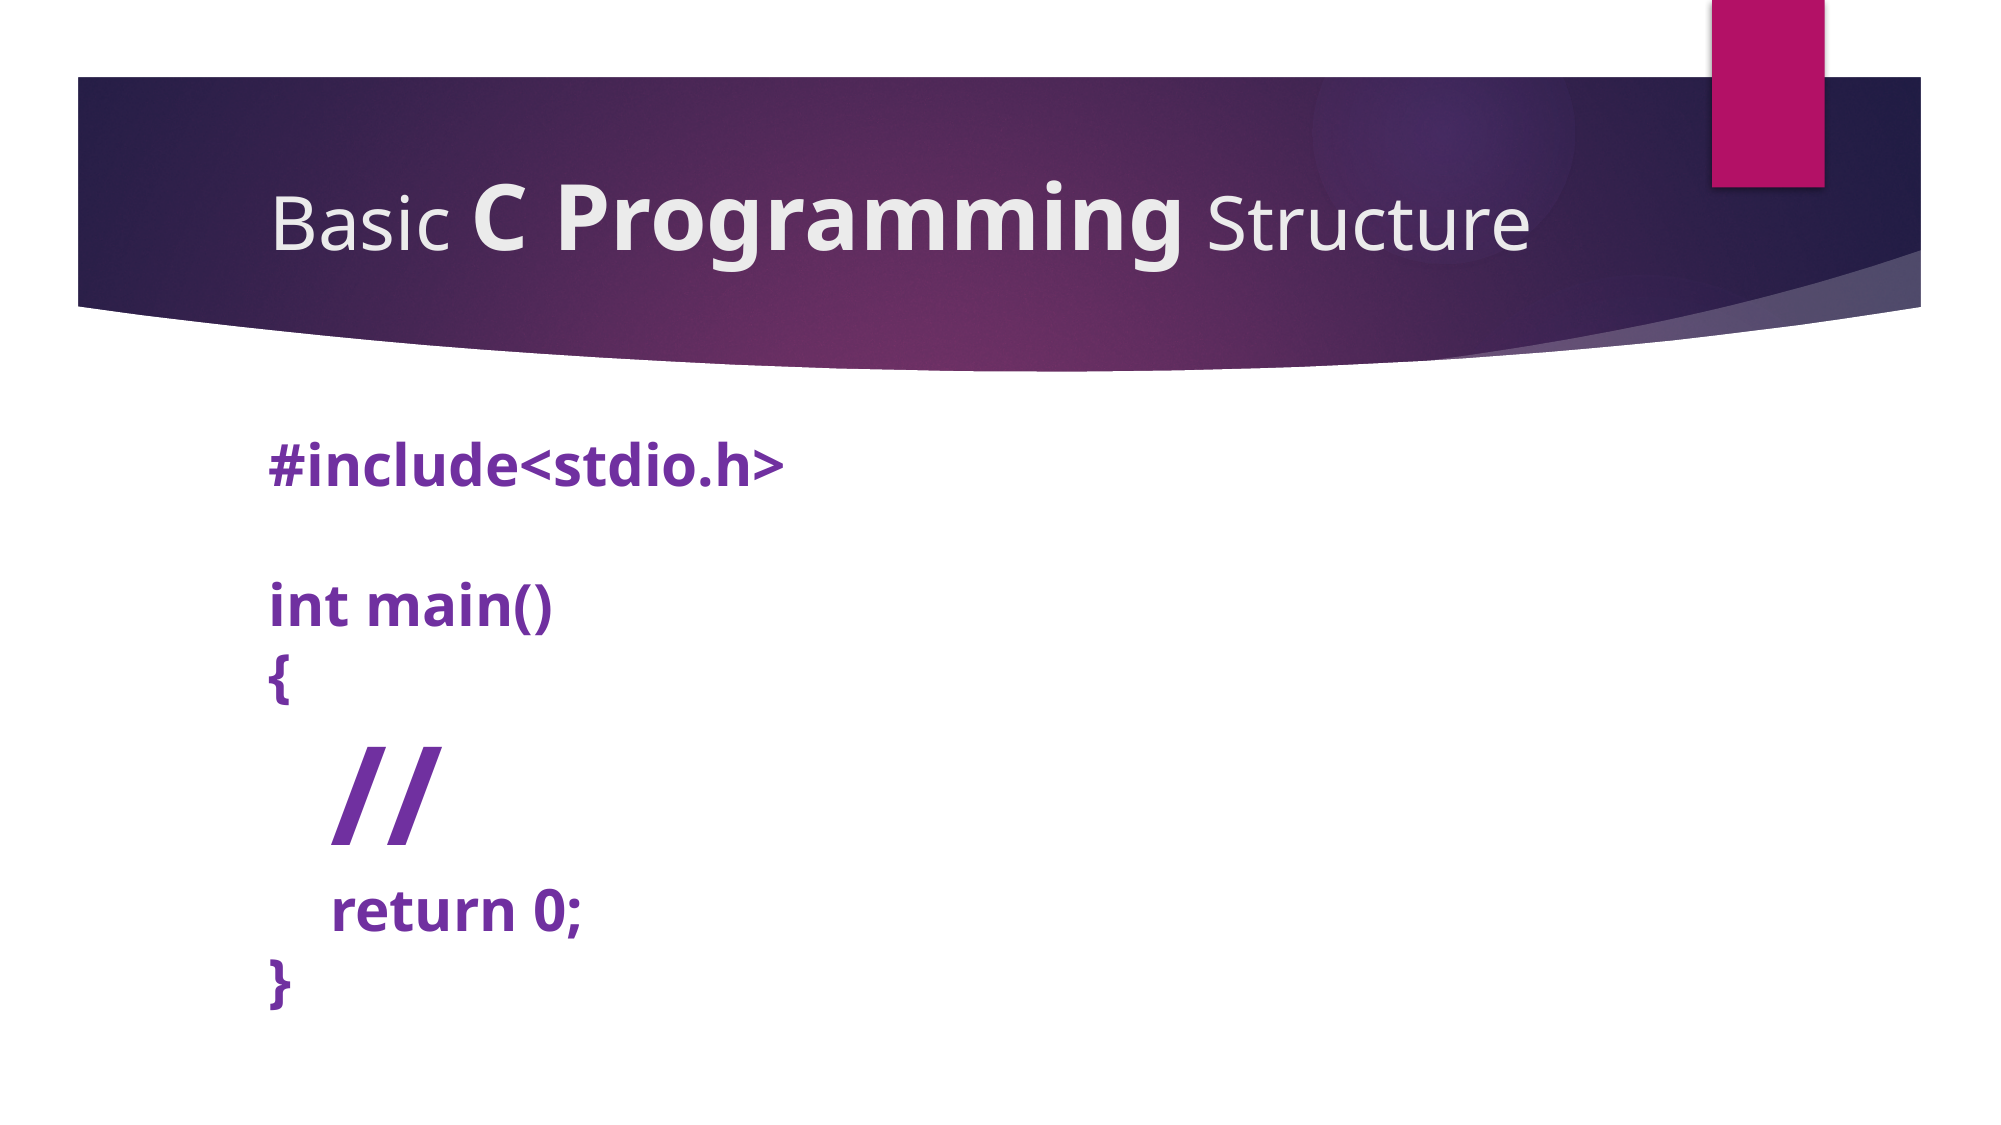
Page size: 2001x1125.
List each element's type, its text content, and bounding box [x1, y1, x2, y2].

title Basic C Programming Structure [254, 155, 1692, 272]
text_box #include<stdio.h> int main() { // return 0; } [254, 421, 1671, 1021]
